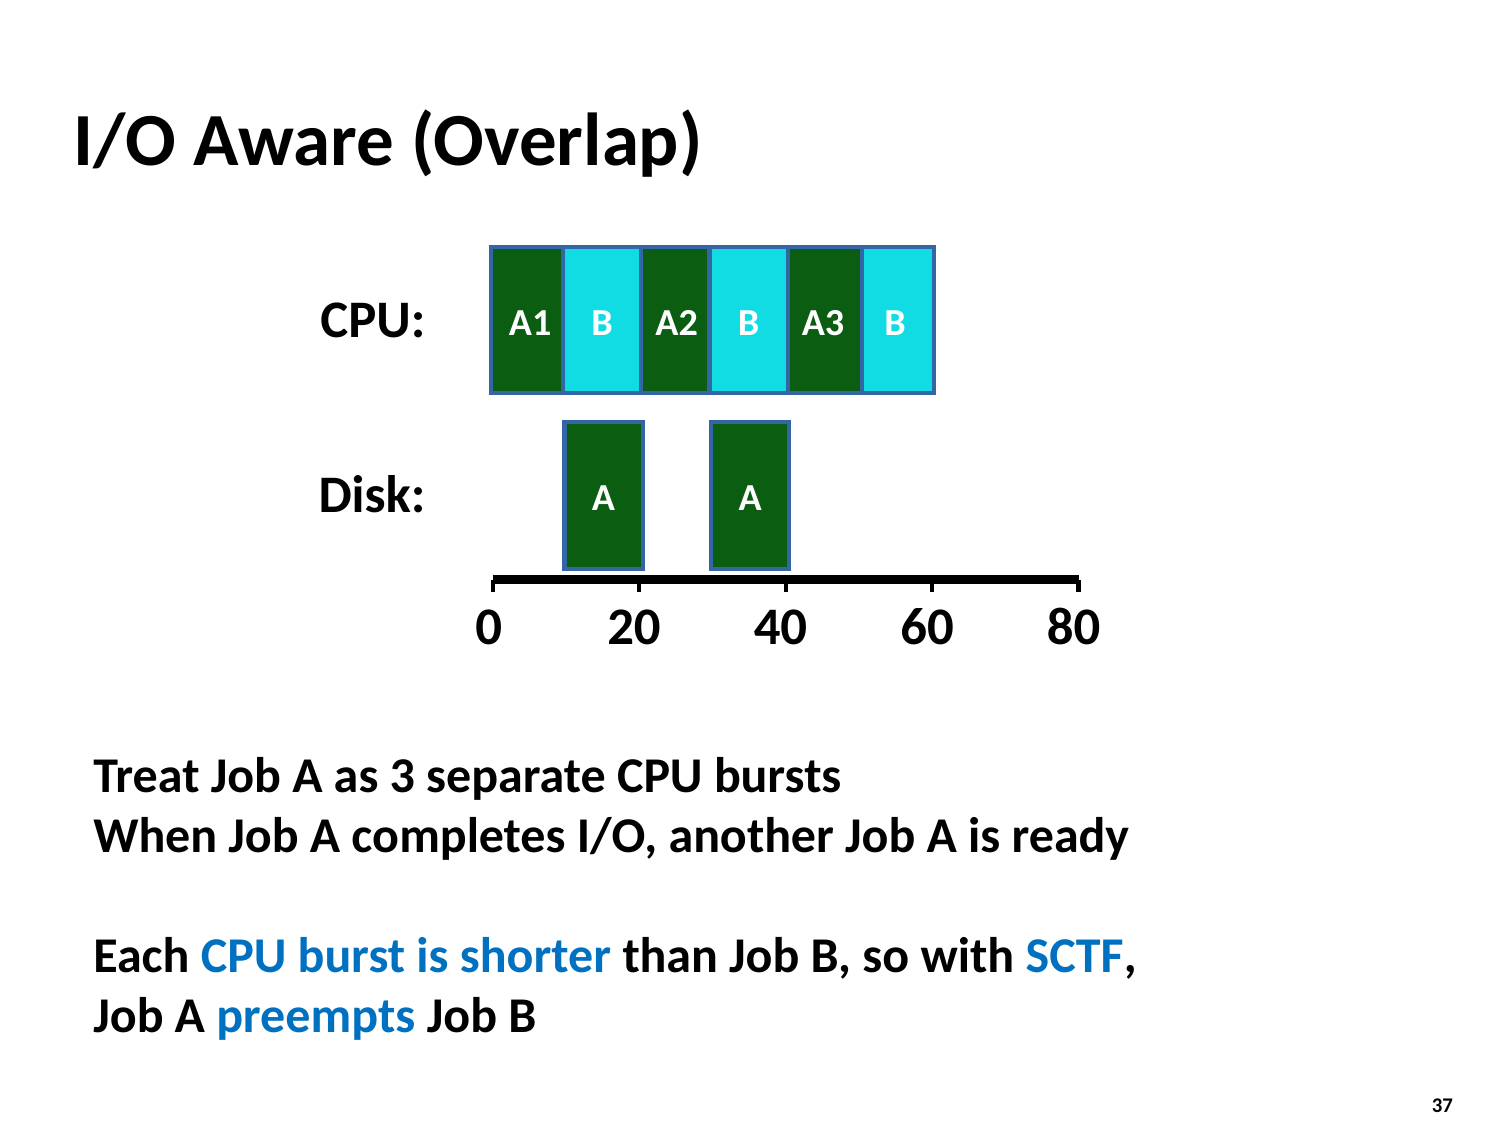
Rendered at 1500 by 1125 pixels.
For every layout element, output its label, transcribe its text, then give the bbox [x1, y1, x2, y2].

text_box 0 [469, 586, 509, 662]
text_box CPU: [314, 278, 432, 354]
text_box B [863, 246, 935, 394]
text_box A [564, 422, 643, 569]
text_box A2 [642, 246, 709, 394]
text_box A1 [491, 246, 562, 394]
text_box 20 [601, 586, 667, 662]
text_box Treat Job A as 3 separate CPU bursts When Job A completes I/O, another Job A is ready Each CPU burst is shorter than Job B, so with SCTF, Job A preempts Job B [78, 735, 1417, 1051]
text_box B [709, 246, 788, 394]
text_box 60 [894, 586, 960, 662]
text_box 40 [747, 586, 814, 662]
text_box 80 [1040, 586, 1107, 662]
text_box A3 [788, 246, 863, 394]
text_box B [562, 246, 642, 394]
text_box Disk: [312, 454, 432, 530]
text_box A [710, 422, 790, 569]
title I/O Aware (Overlap) [58, 72, 1305, 199]
